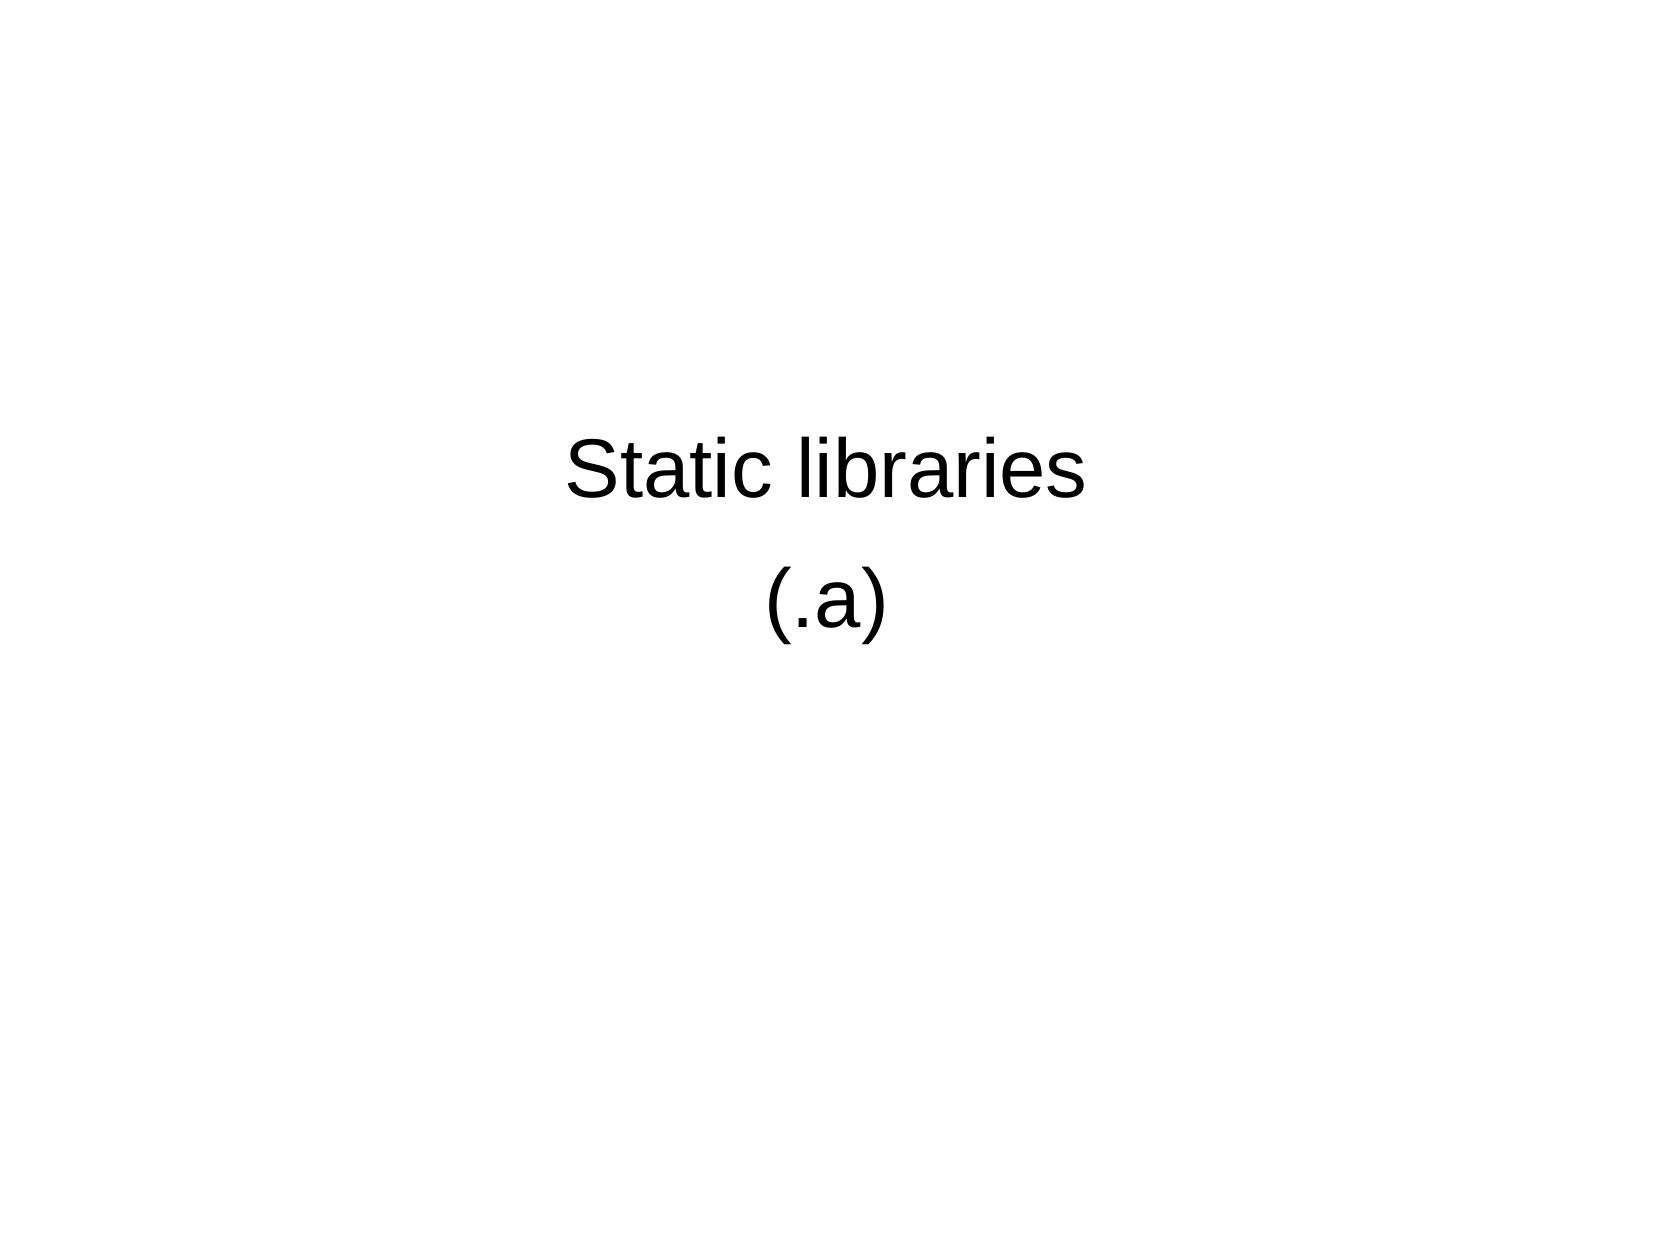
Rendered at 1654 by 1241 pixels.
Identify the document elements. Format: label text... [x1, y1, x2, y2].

subtitle Static libraries (.a) [82, 49, 1571, 1010]
